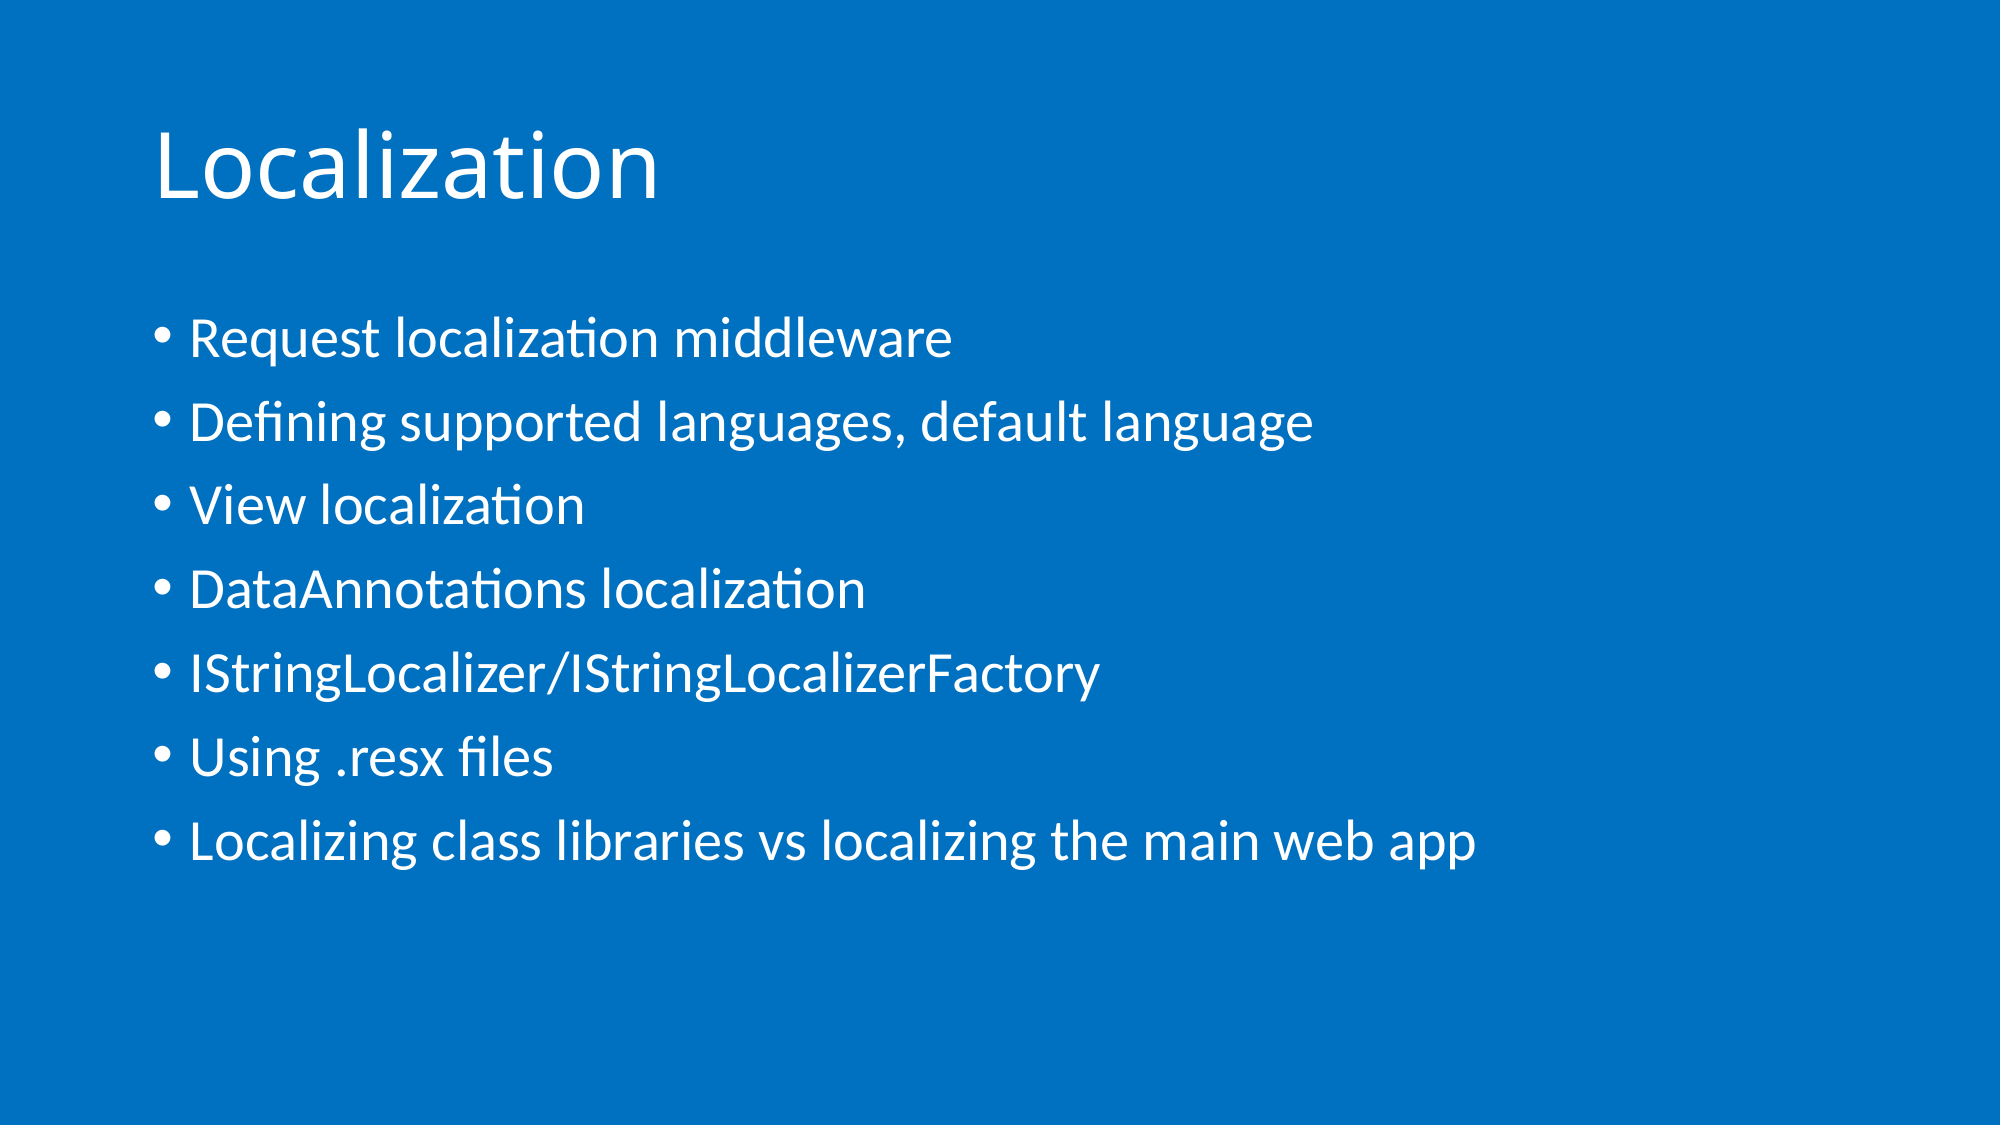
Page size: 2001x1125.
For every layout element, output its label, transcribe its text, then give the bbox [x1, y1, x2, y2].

list Request localization middleware Defining supported languages, default language View localization DataAnnotations localization IStringLocalizer/IStringLocalizerFactory Using .resx files Localizing class libraries vs localizing the main web app [137, 299, 1863, 1014]
title Localization [137, 59, 1863, 278]
